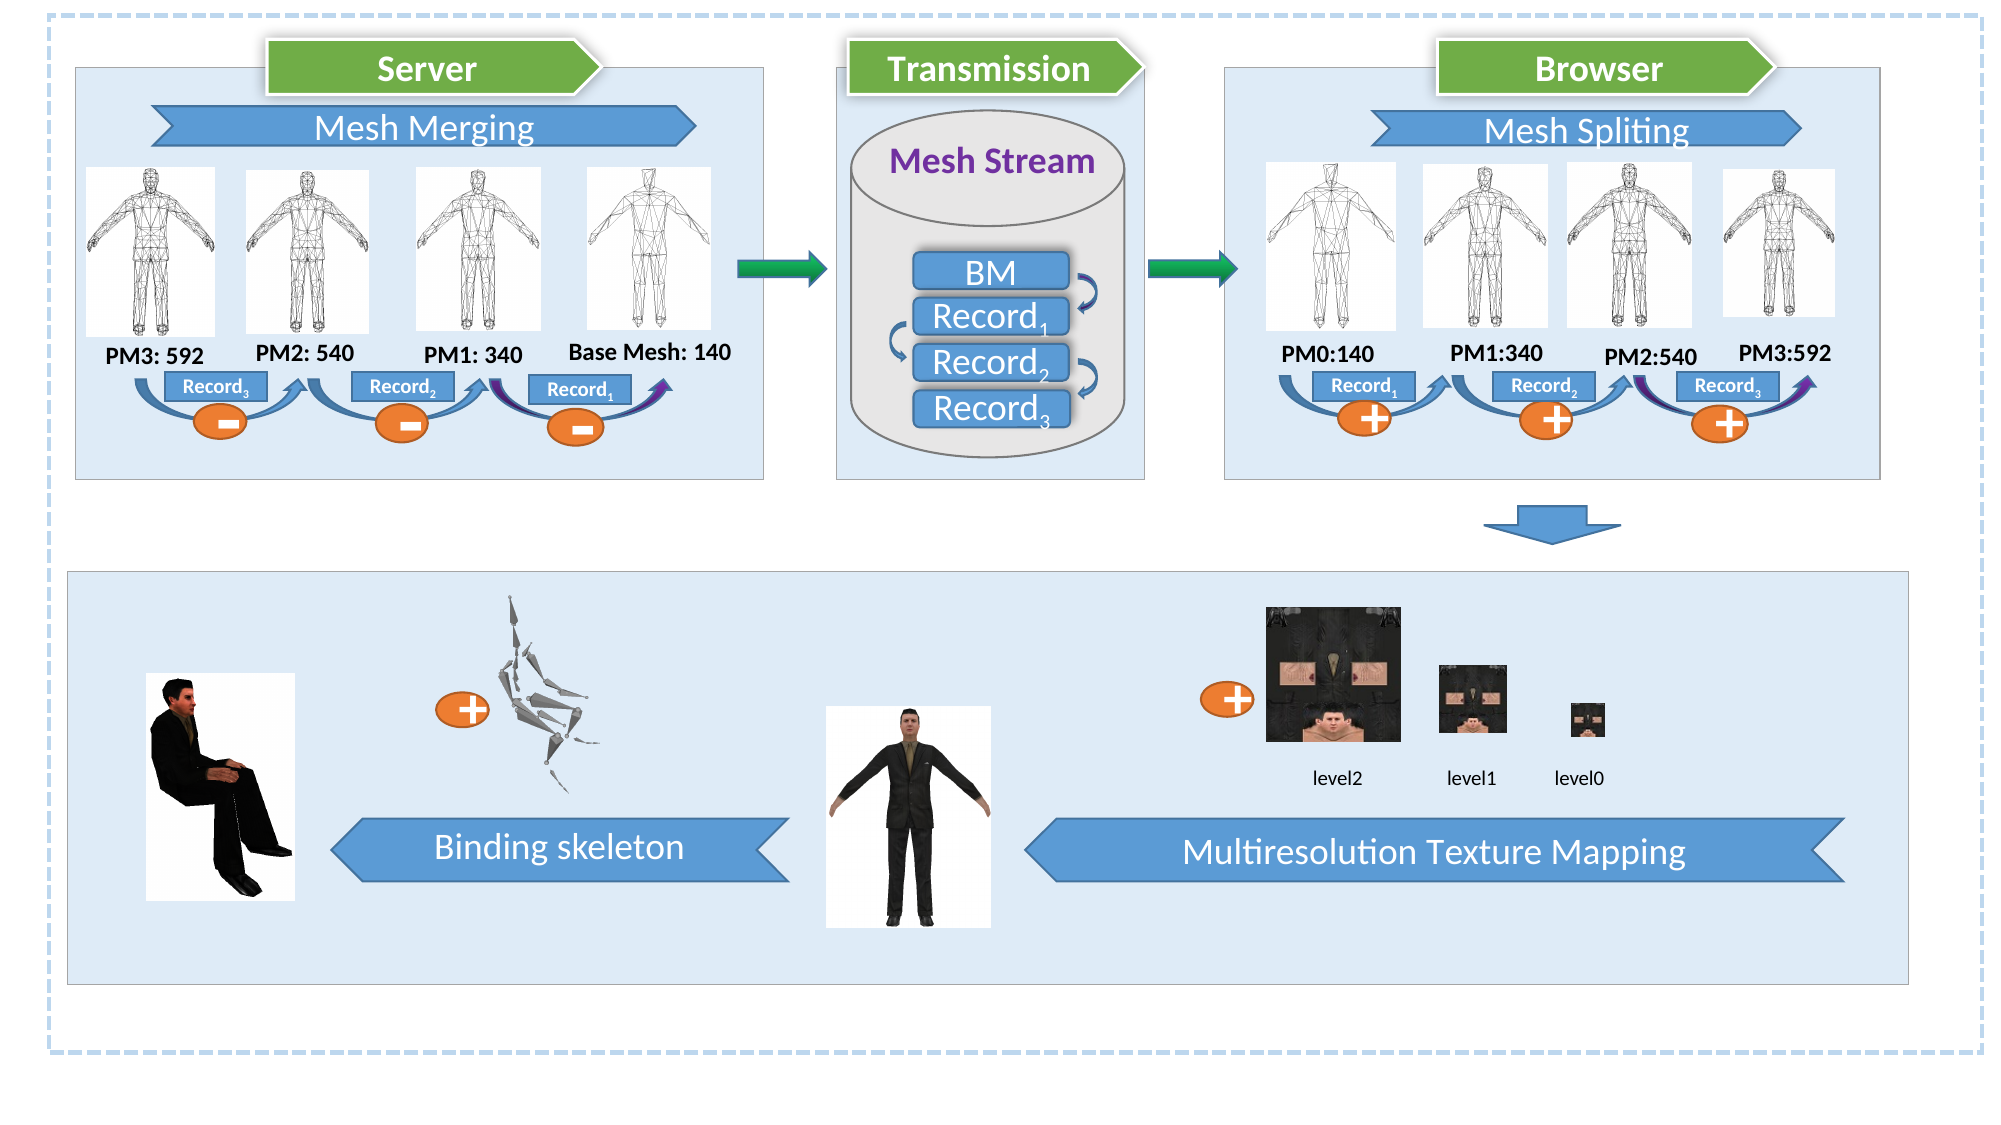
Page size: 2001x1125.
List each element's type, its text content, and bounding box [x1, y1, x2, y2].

text_box PM3:592 [1723, 328, 1853, 374]
text_box - [546, 407, 605, 447]
text_box Record3 [912, 389, 1072, 429]
text_box level1 [1432, 757, 1522, 798]
text_box PM0:140 [1266, 329, 1399, 375]
text_box [1746, 374, 1818, 418]
text_box [48, 14, 1983, 1053]
text_box [427, 378, 490, 420]
picture [1571, 703, 1605, 737]
picture [1567, 162, 1692, 328]
text_box + [1199, 680, 1255, 718]
text_box [307, 378, 375, 421]
text_box [1077, 358, 1098, 400]
text_box PM3: 592 [90, 332, 220, 377]
text_box [889, 321, 907, 363]
text_box Mesh Spliting [1370, 110, 1803, 147]
picture [1266, 162, 1396, 331]
text_box [602, 378, 674, 421]
text_box [1483, 505, 1622, 546]
text_box level0 [1539, 757, 1645, 798]
text_box Record1 [1312, 371, 1416, 402]
text_box [1632, 375, 1696, 417]
picture [1266, 607, 1401, 742]
text_box [1572, 374, 1634, 417]
text_box [247, 378, 308, 420]
text_box Record3 [1676, 371, 1780, 402]
text_box Record1 [912, 296, 1070, 335]
text_box level2 [1298, 757, 1397, 798]
text_box [1077, 272, 1098, 315]
picture [587, 167, 711, 330]
text_box [134, 378, 193, 421]
picture [416, 167, 541, 331]
text_box Record2 [912, 342, 1070, 382]
text_box Browser [1435, 37, 1778, 97]
picture [1423, 164, 1548, 328]
text_box PM2: 540 [241, 329, 376, 374]
text_box - [374, 403, 429, 444]
picture [826, 706, 991, 928]
picture [1723, 169, 1835, 317]
text_box Record1 [528, 374, 632, 405]
picture [496, 592, 602, 796]
text_box PM1:340 [1435, 328, 1568, 374]
text_box Mesh Merging [150, 105, 698, 147]
text_box [488, 378, 551, 420]
text_box - [192, 403, 248, 440]
text_box [1278, 375, 1338, 417]
text_box Binding skeleton [329, 817, 791, 883]
picture [145, 673, 295, 901]
text_box + [435, 691, 490, 729]
text_box [1148, 249, 1239, 288]
picture [86, 167, 215, 337]
text_box Multiresolution Texture Mapping [1023, 817, 1846, 883]
text_box Base Mesh: 140 [548, 327, 788, 373]
text_box + [1336, 399, 1392, 437]
text_box Transmission [846, 37, 1147, 97]
text_box PM1: 340 [409, 331, 541, 376]
picture [246, 170, 369, 334]
text_box + [1690, 404, 1749, 444]
text_box Mesh Stream [874, 128, 1128, 189]
text_box + [1518, 402, 1574, 441]
picture [1439, 665, 1507, 733]
text_box [737, 249, 828, 289]
text_box [1451, 375, 1519, 418]
text_box Server [265, 37, 604, 97]
text_box Record2 [1492, 371, 1596, 402]
text_box PM2:540 [1589, 332, 1723, 378]
text_box Record2 [351, 371, 455, 402]
text_box Record3 [164, 371, 268, 402]
text_box [1391, 374, 1453, 417]
